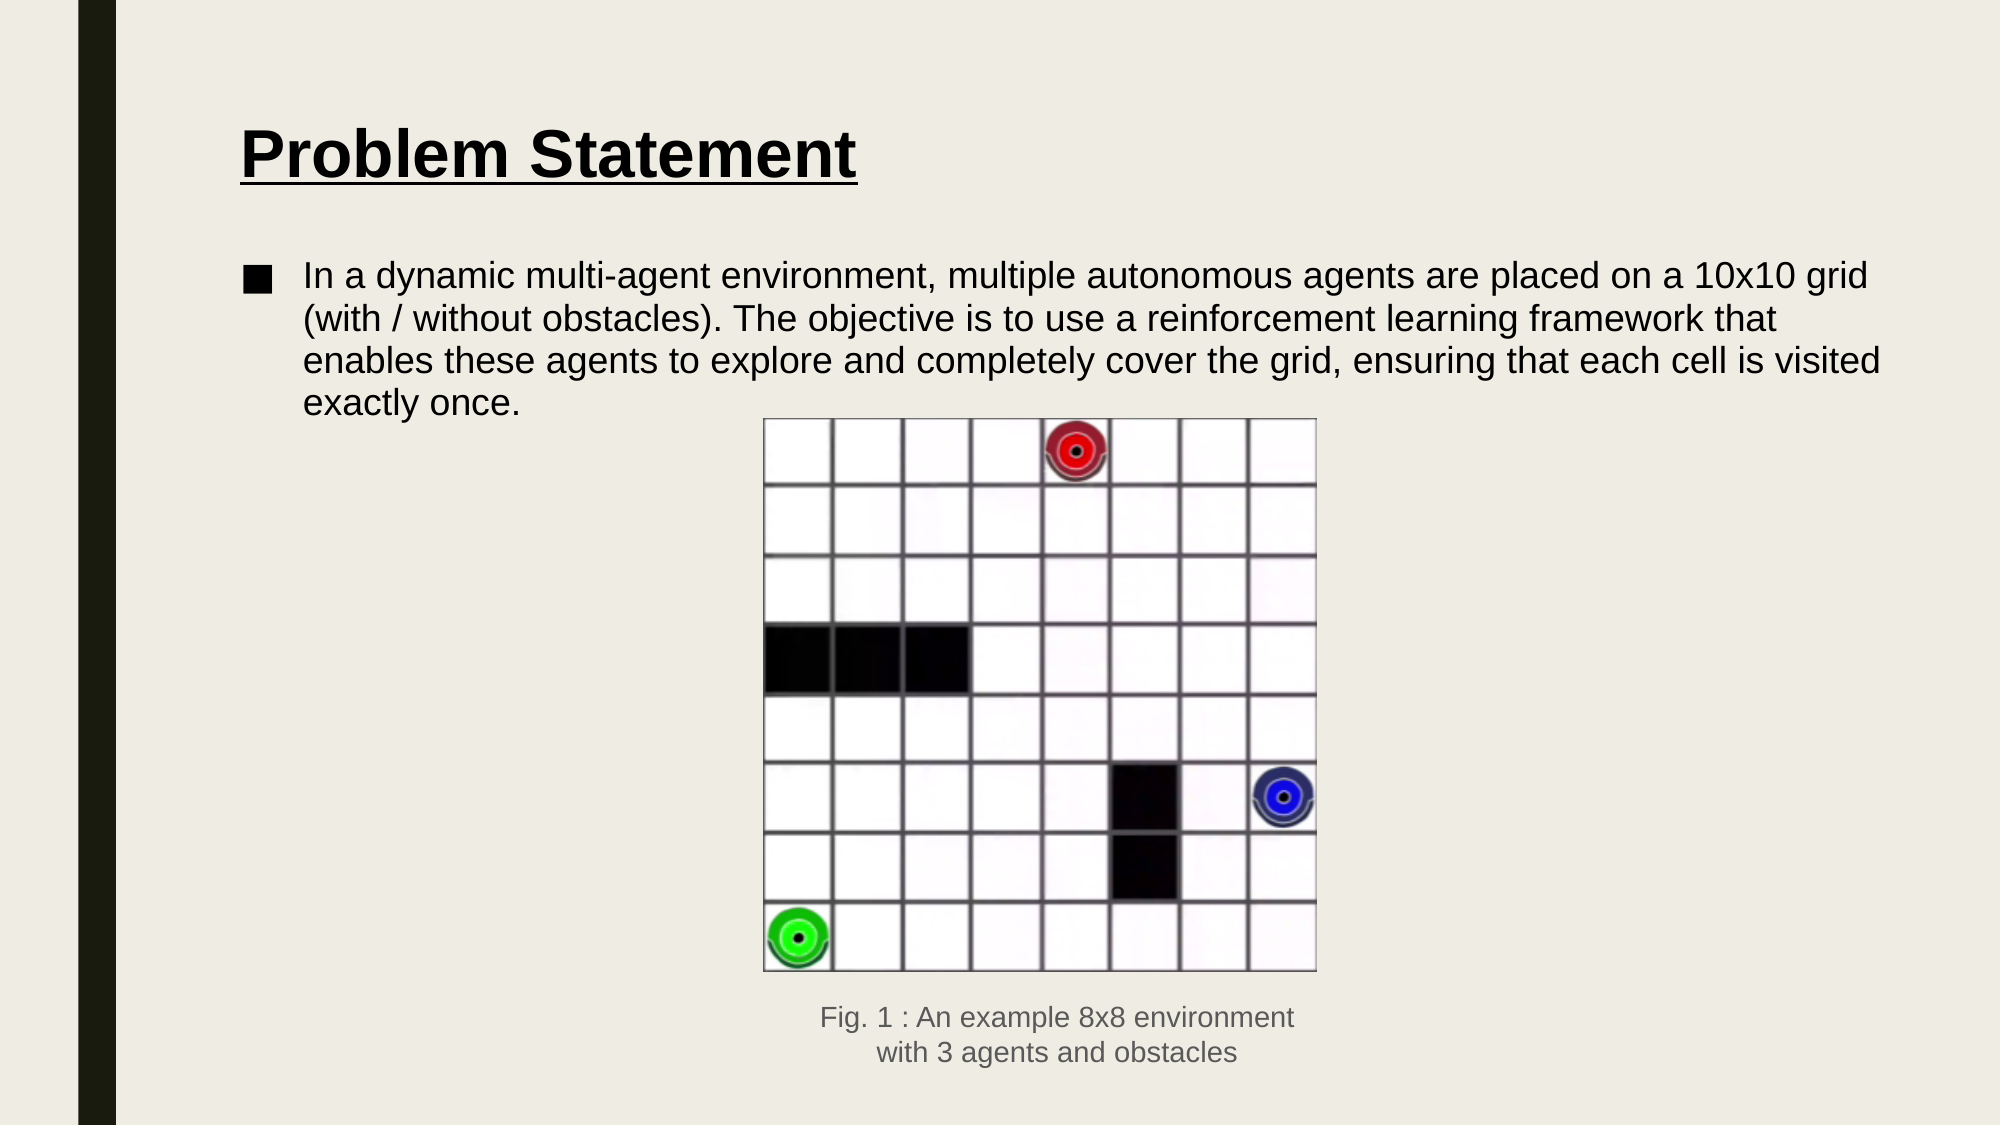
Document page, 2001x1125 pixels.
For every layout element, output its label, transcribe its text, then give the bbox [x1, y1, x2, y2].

list In a dynamic multi-agent environment, multiple autonomous agents are placed on a 10x10 grid (with / without obstacles). The objective is to use a reinforcement learning framework that enables these agents to explore and completely cover the grid, ensuring that each cell is visited exactly once. [225, 247, 1907, 1084]
picture [763, 418, 1317, 972]
text_box Fig. 1 : An example 8x8 environment with 3 agents and obstacles [785, 991, 1330, 1125]
title Problem Statement [225, 112, 1800, 247]
